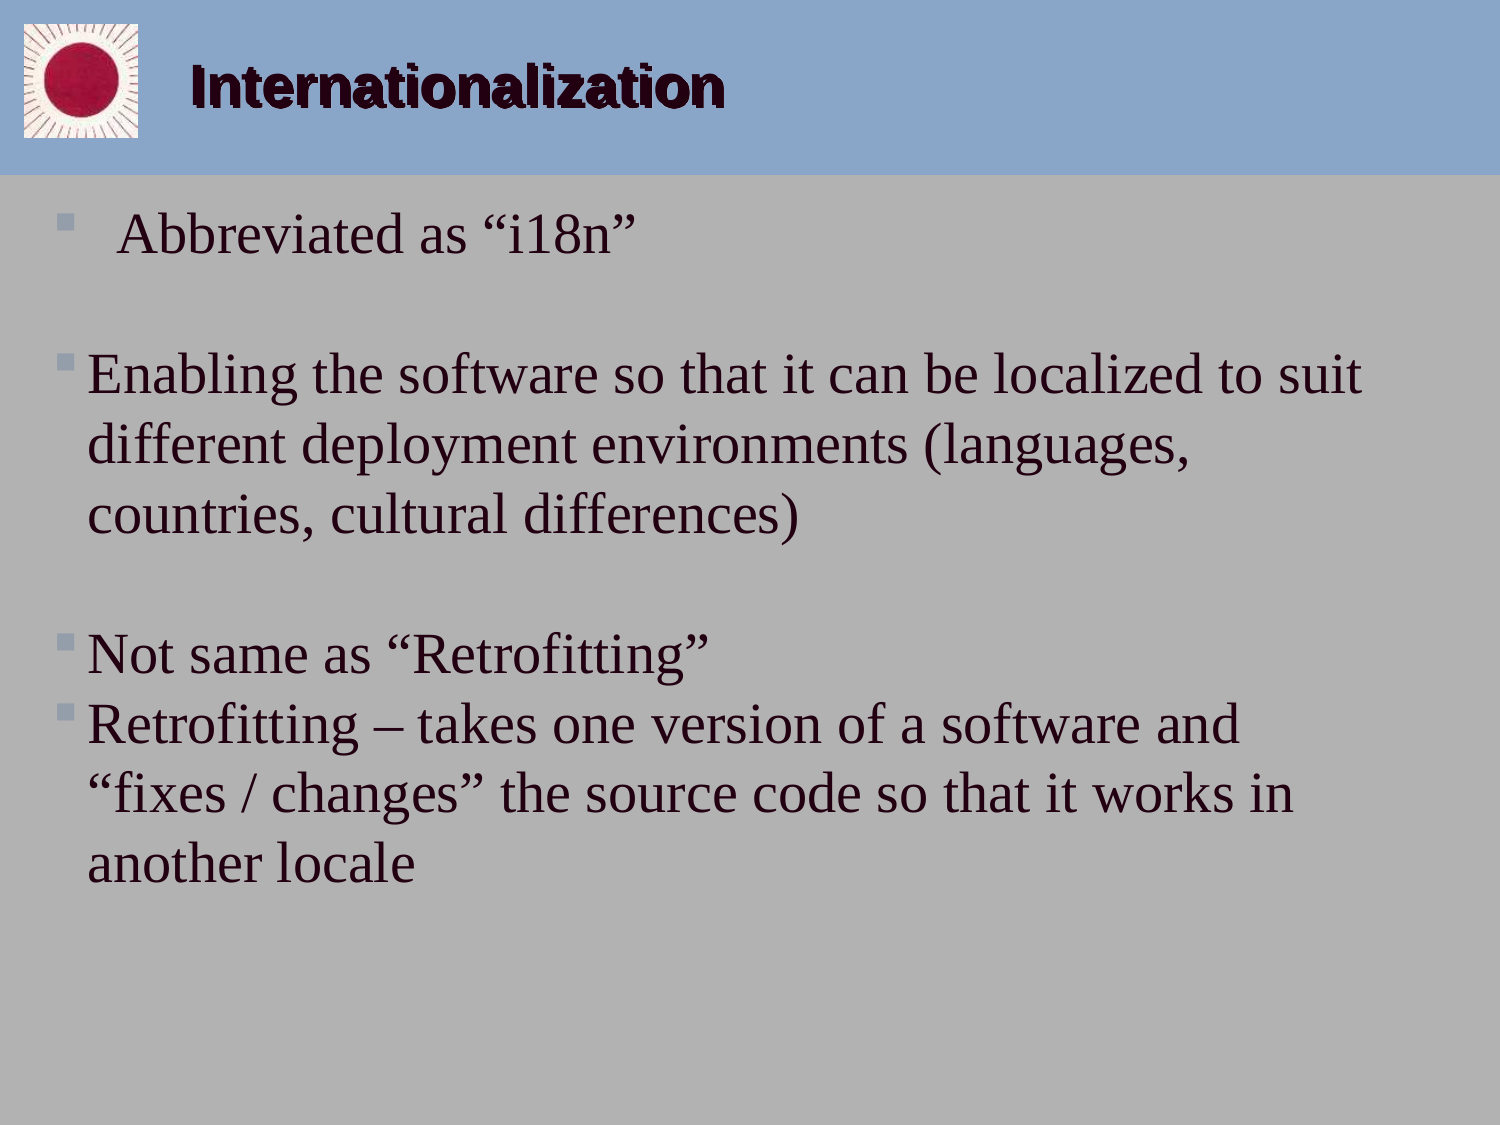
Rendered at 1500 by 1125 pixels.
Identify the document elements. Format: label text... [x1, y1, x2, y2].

picture [24, 24, 138, 138]
text_box Abbreviated as “i18n” Enabling the software so that it can be localized to suit different deployment environments (languages, countries, cultural differences) Not same as “Retrofitting” Retrofitting – takes one version of a software and “fixes / changes” the source code so that it works in another locale [37, 187, 1395, 1125]
title Internationalization [174, 49, 1183, 115]
